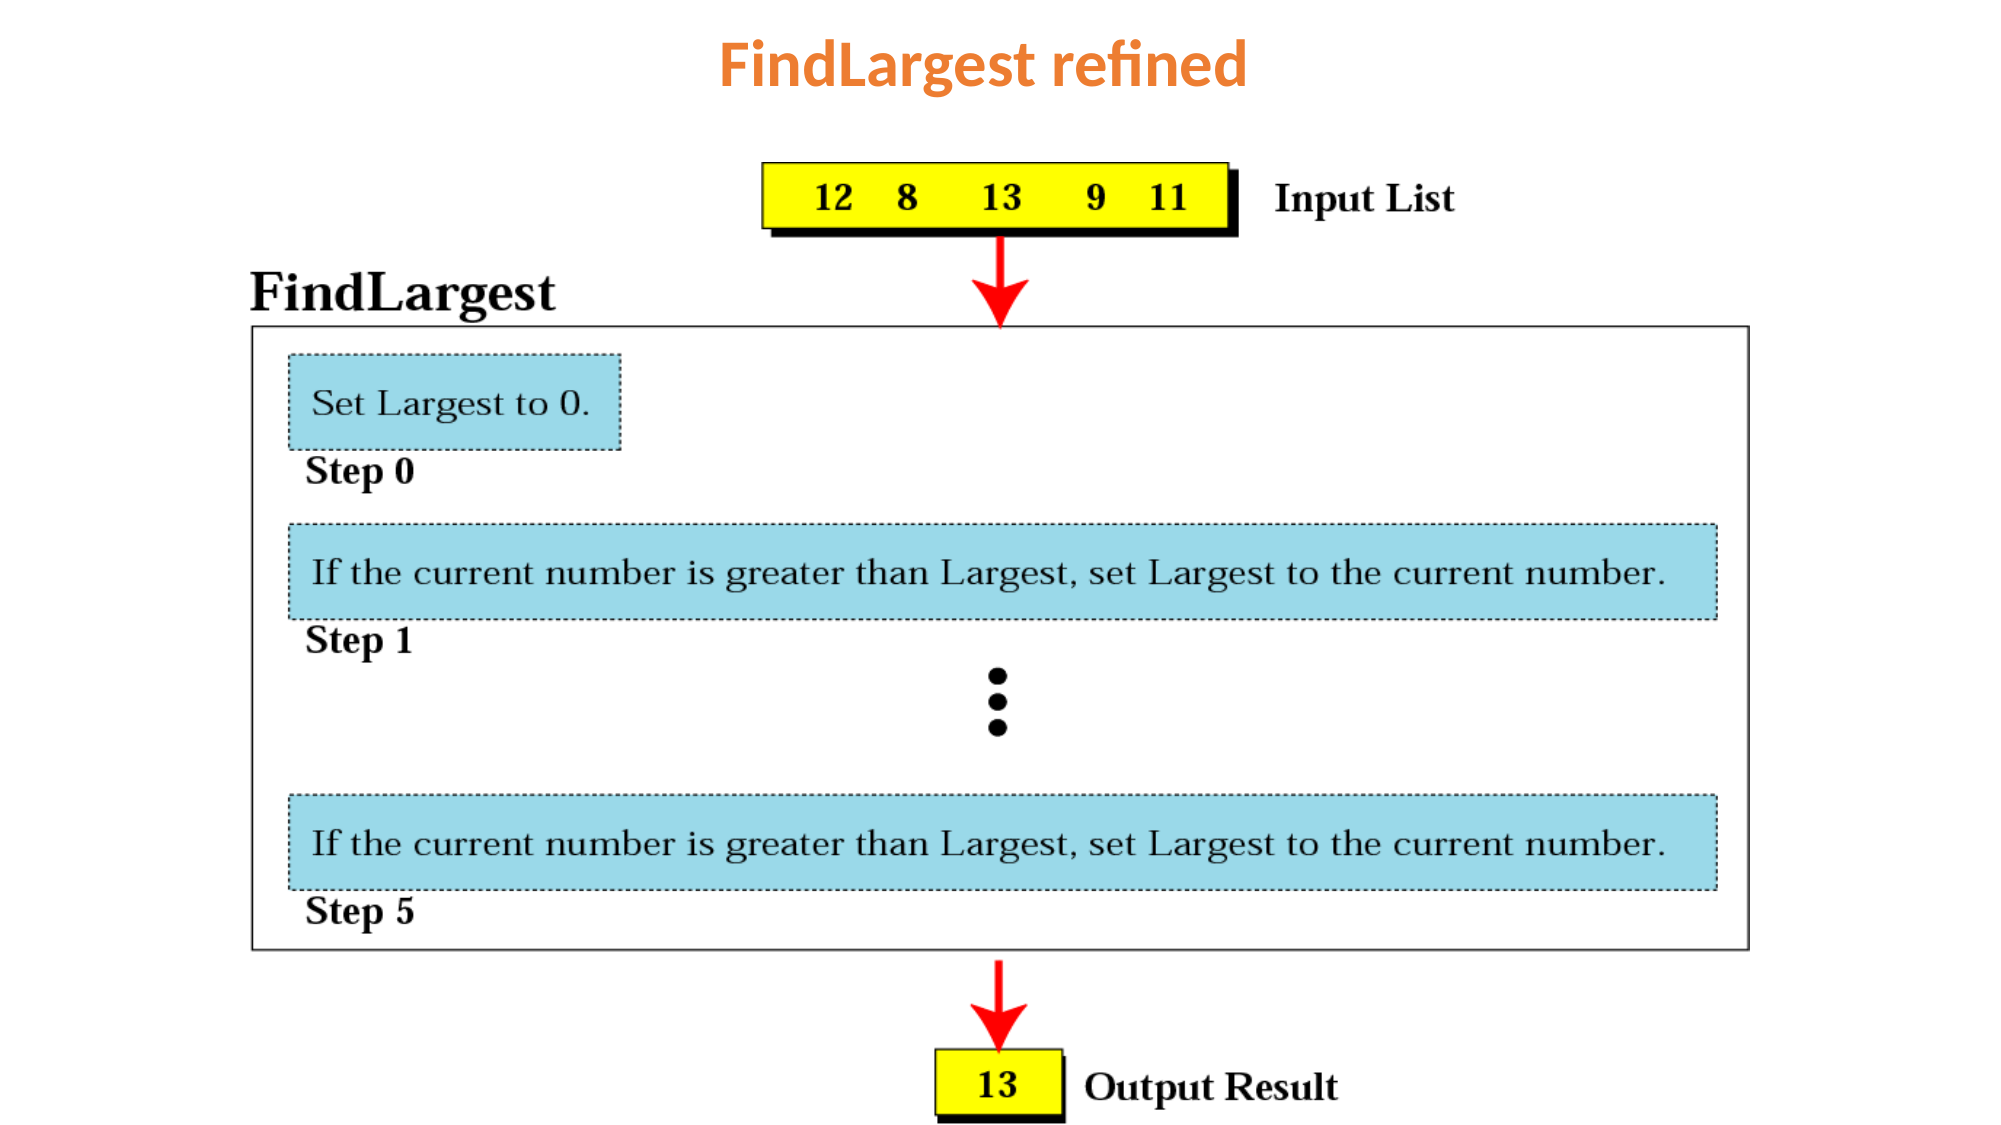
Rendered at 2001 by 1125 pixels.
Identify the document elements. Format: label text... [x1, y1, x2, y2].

text_box FindLargest refined [704, 12, 1265, 108]
picture [249, 162, 1750, 1125]
